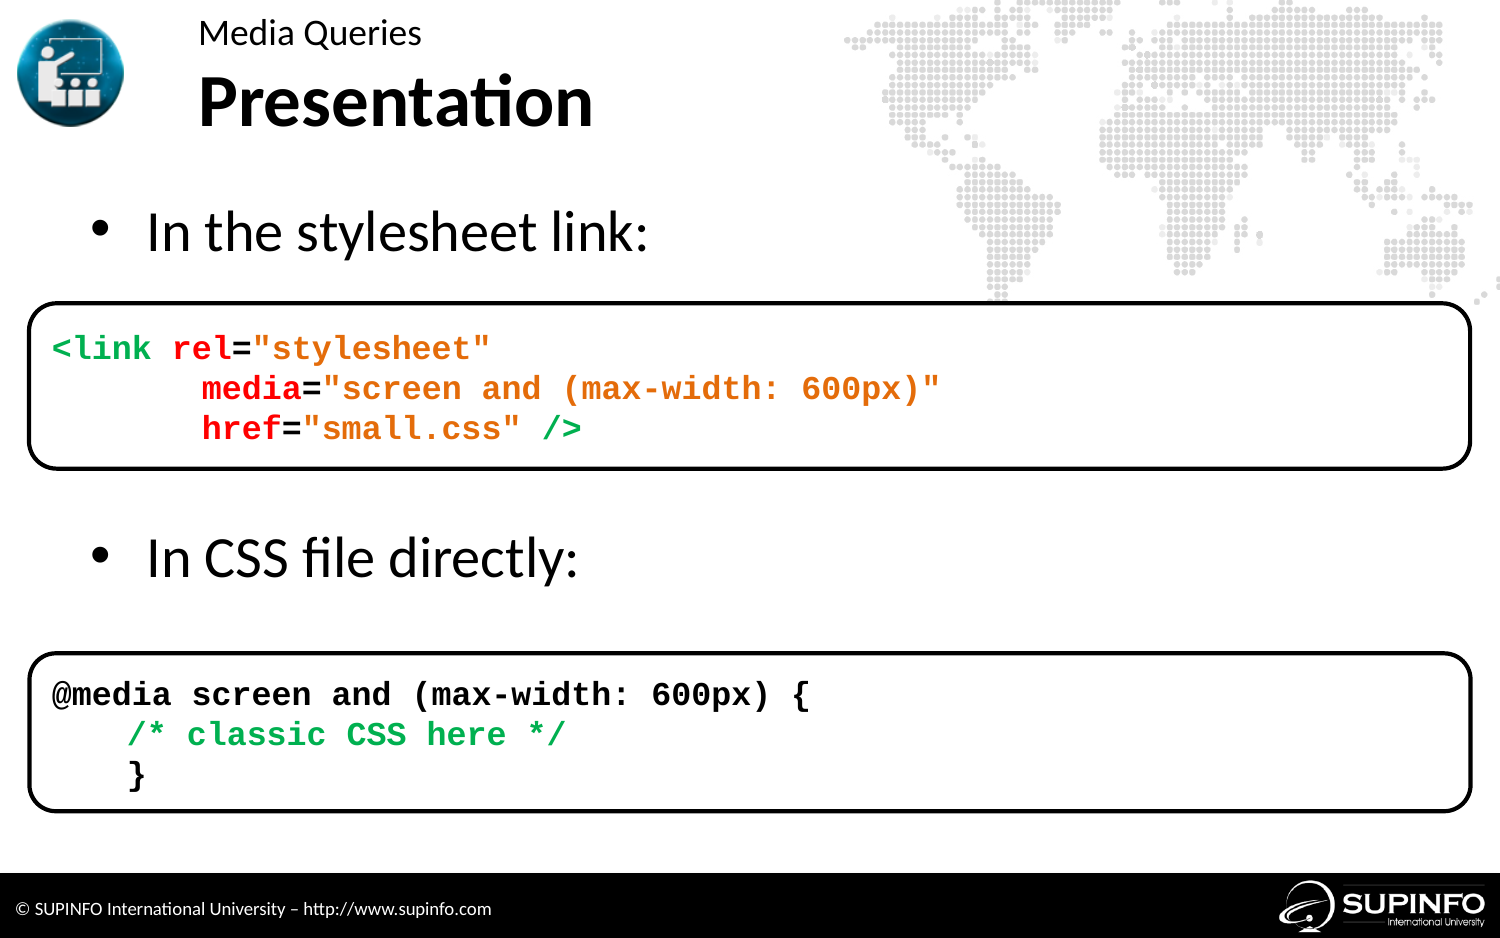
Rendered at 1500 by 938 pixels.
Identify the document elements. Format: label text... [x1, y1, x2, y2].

list In the stylesheet link: In CSS file directly: [75, 467, 1459, 654]
list Media Queries [183, 0, 1459, 56]
picture [844, 0, 1500, 327]
picture [1269, 870, 1494, 938]
picture [39, 46, 101, 107]
text_box @media screen and (max-width: 600px) { /* classic CSS here */ } [27, 651, 1473, 814]
title Presentation [183, 56, 1459, 138]
text_box <link rel="stylesheet" media="screen and (max-width: 600px)" href="small.css" /> [26, 301, 1473, 471]
list In the stylesheet link: In CSS file directly: [75, 810, 1459, 880]
list In the stylesheet link: In CSS file directly: [75, 185, 1459, 305]
picture [17, 19, 125, 127]
picture [49, 37, 102, 75]
